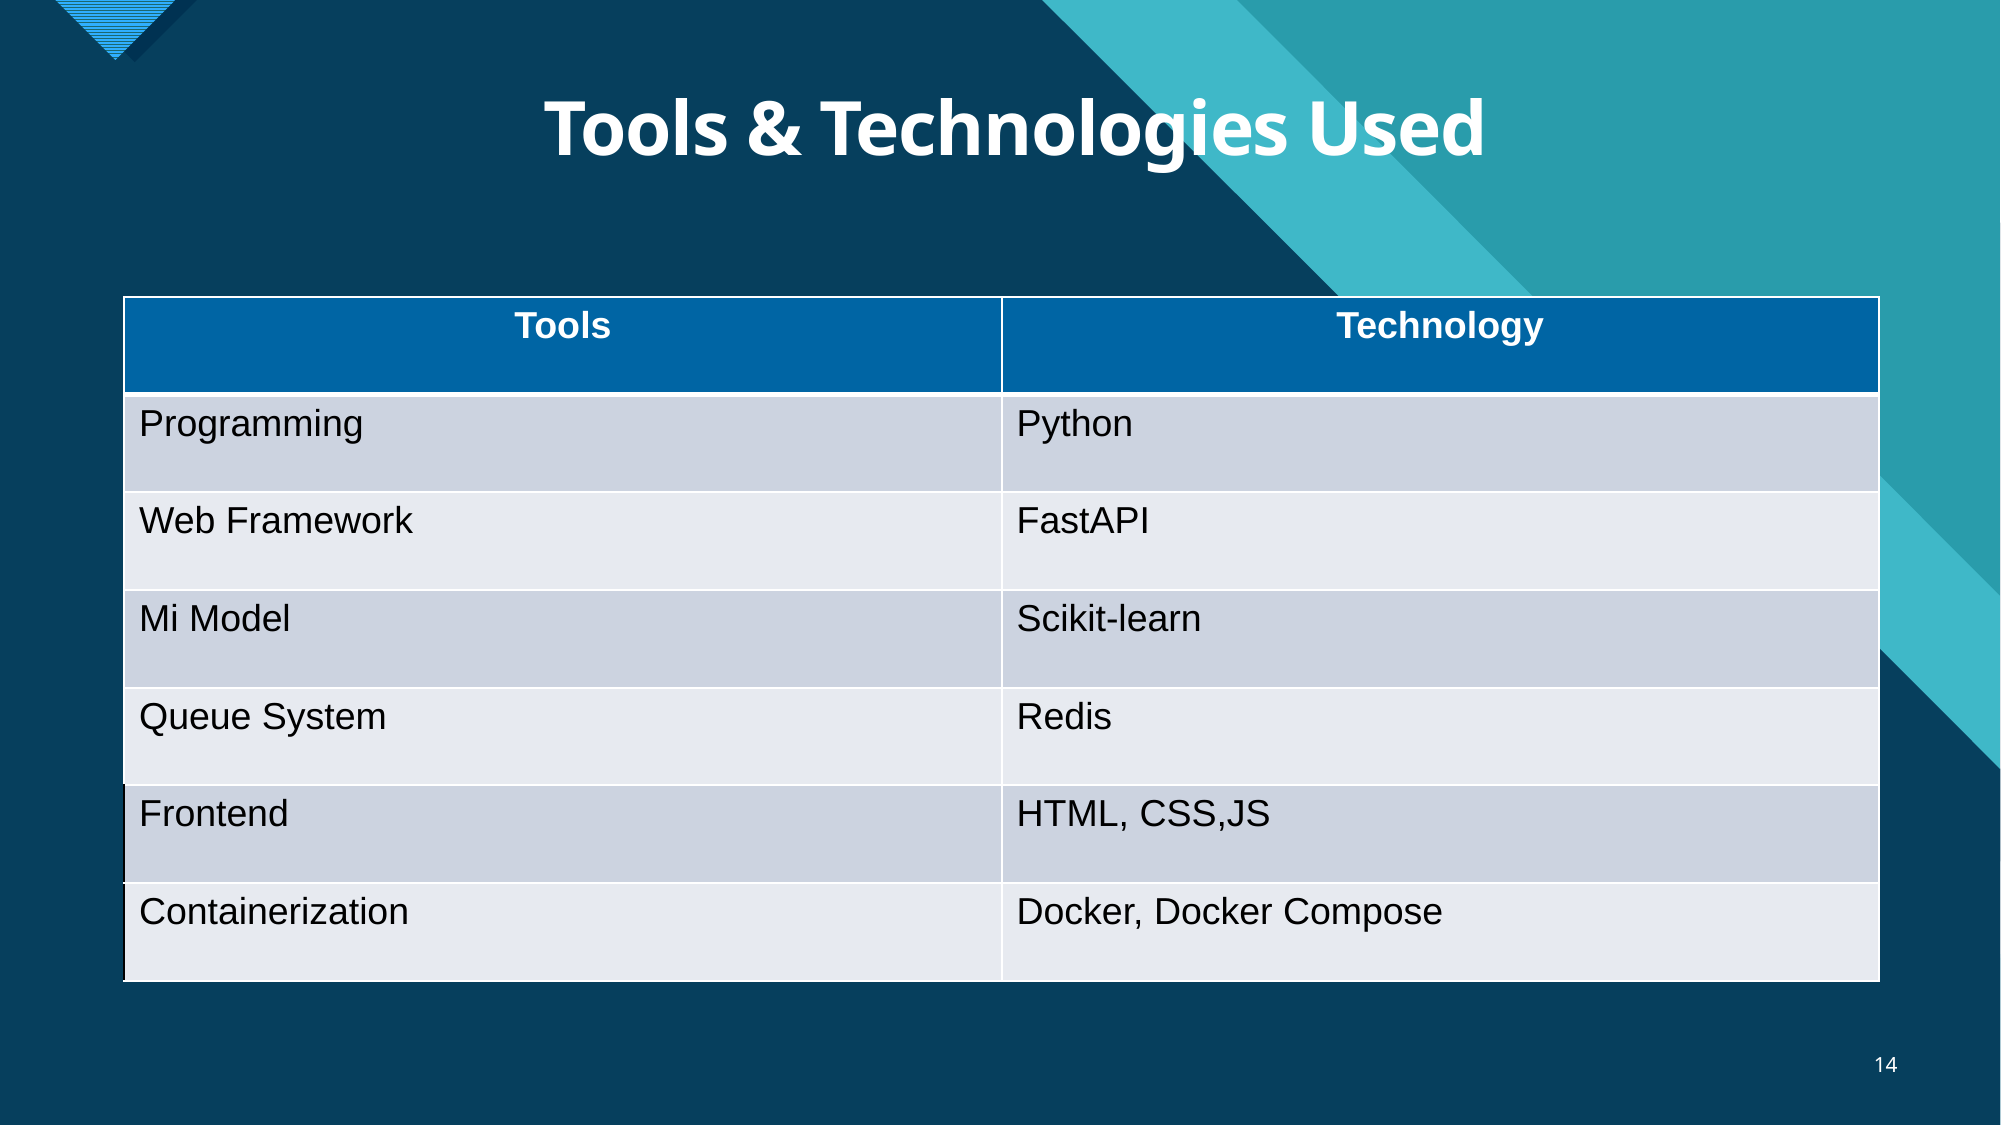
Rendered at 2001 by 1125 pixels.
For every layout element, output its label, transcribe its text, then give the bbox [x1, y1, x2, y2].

slide_number 14 [1845, 1035, 1913, 1096]
title Tools & Technologies Used [528, 82, 2000, 180]
table_cell Containerization [125, 884, 1001, 980]
table_header Technology [1003, 298, 1878, 392]
table_header Tools [125, 298, 1001, 392]
table_cell Queue System [125, 689, 1001, 784]
table_cell Docker, Docker Compose [1003, 884, 1878, 980]
table_cell Programming [125, 397, 1001, 491]
table_cell FastAPI [1003, 493, 1878, 589]
table_cell Mi Model [125, 591, 1001, 687]
table_cell Frontend [125, 786, 1001, 882]
table_cell Redis [1003, 689, 1878, 784]
table_cell Web Framework [125, 493, 1001, 589]
table_cell Python [1003, 397, 1878, 491]
table_cell HTML, CSS,JS [1003, 786, 1878, 882]
table_cell Scikit-learn [1003, 591, 1878, 687]
